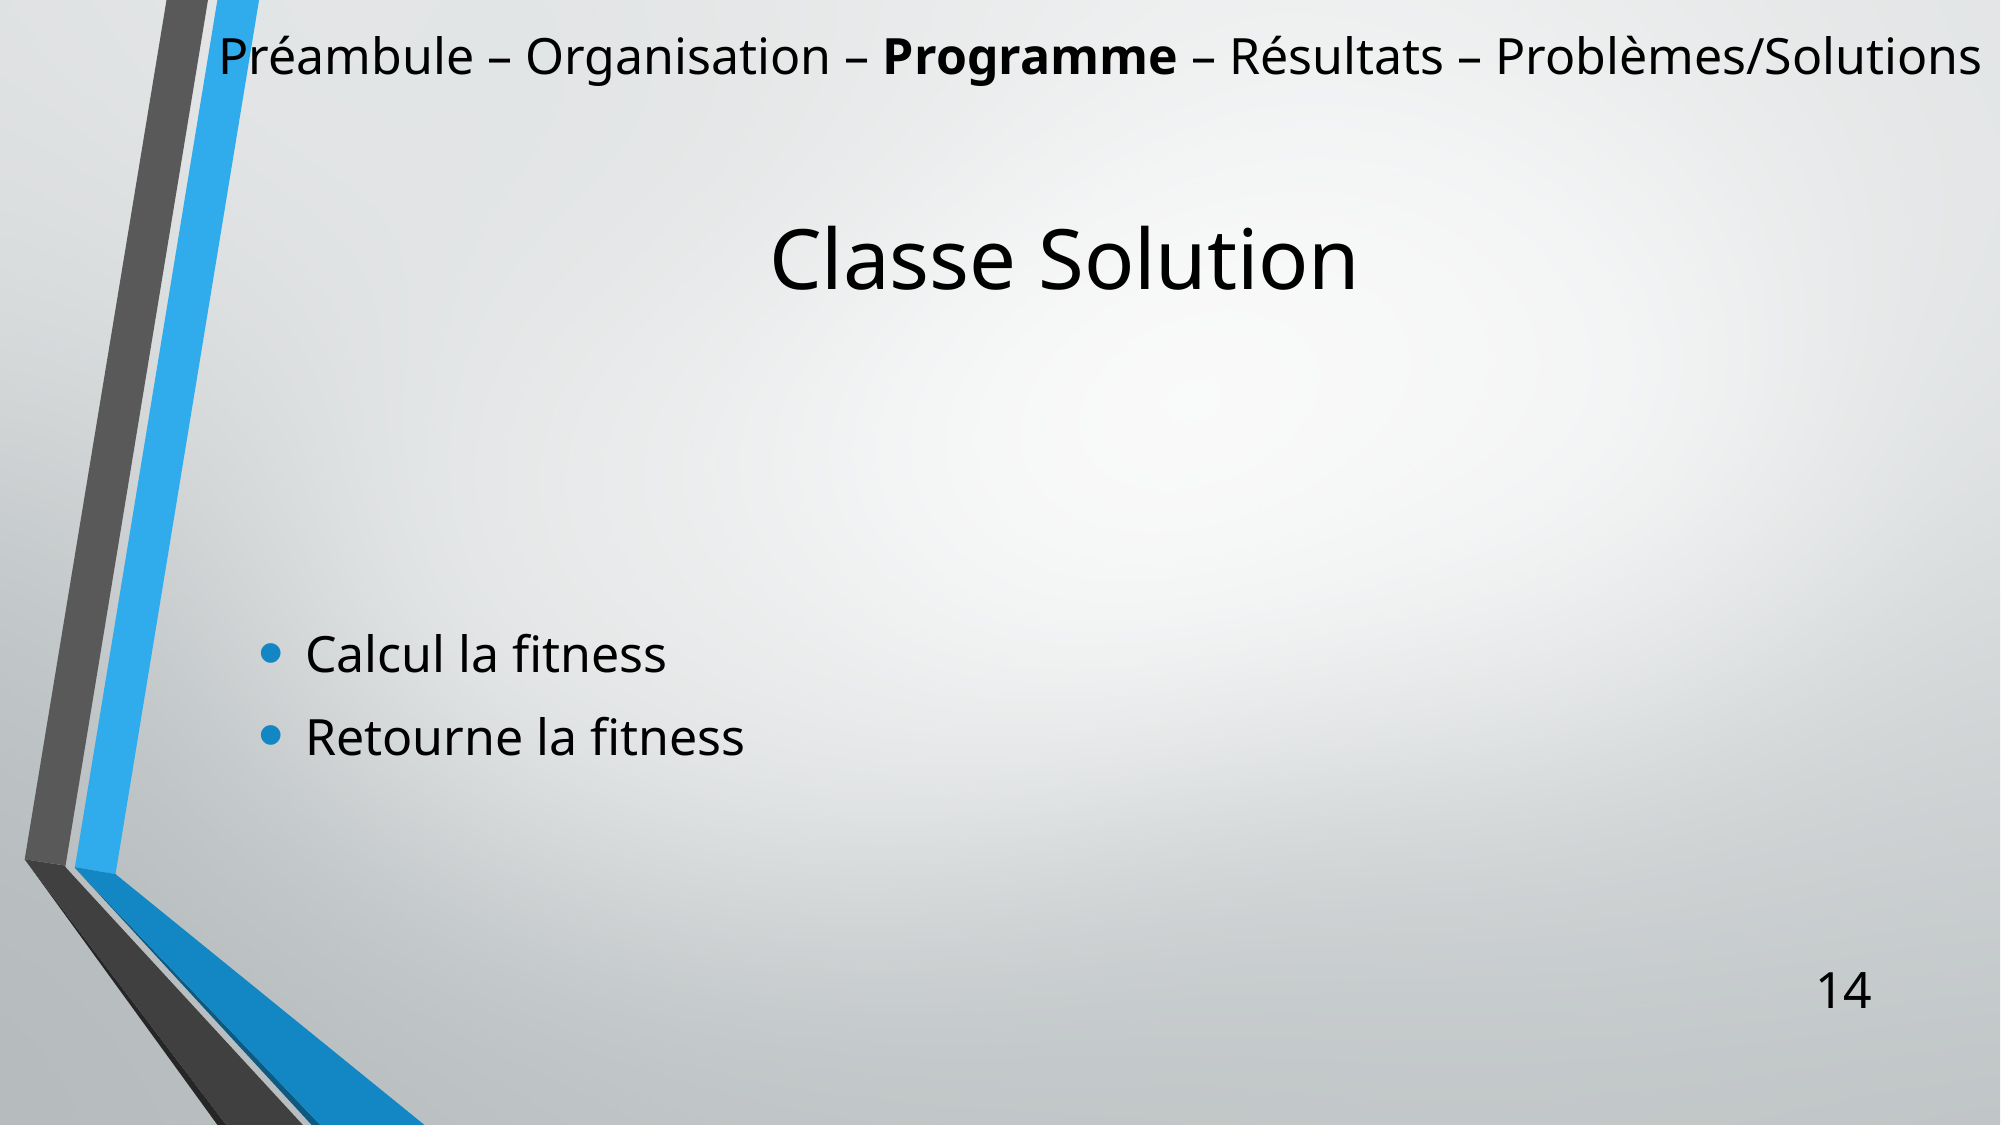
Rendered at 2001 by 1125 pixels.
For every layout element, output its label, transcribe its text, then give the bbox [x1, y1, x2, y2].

slide_number 14 [1796, 962, 1887, 1023]
list Calcul la fitness Retourne la fitness [243, 437, 1887, 950]
text_box Préambule – Organisation – Programme – Résultats – Problèmes/Solutions [149, 17, 2000, 93]
title Classe Solution [243, 112, 1887, 400]
